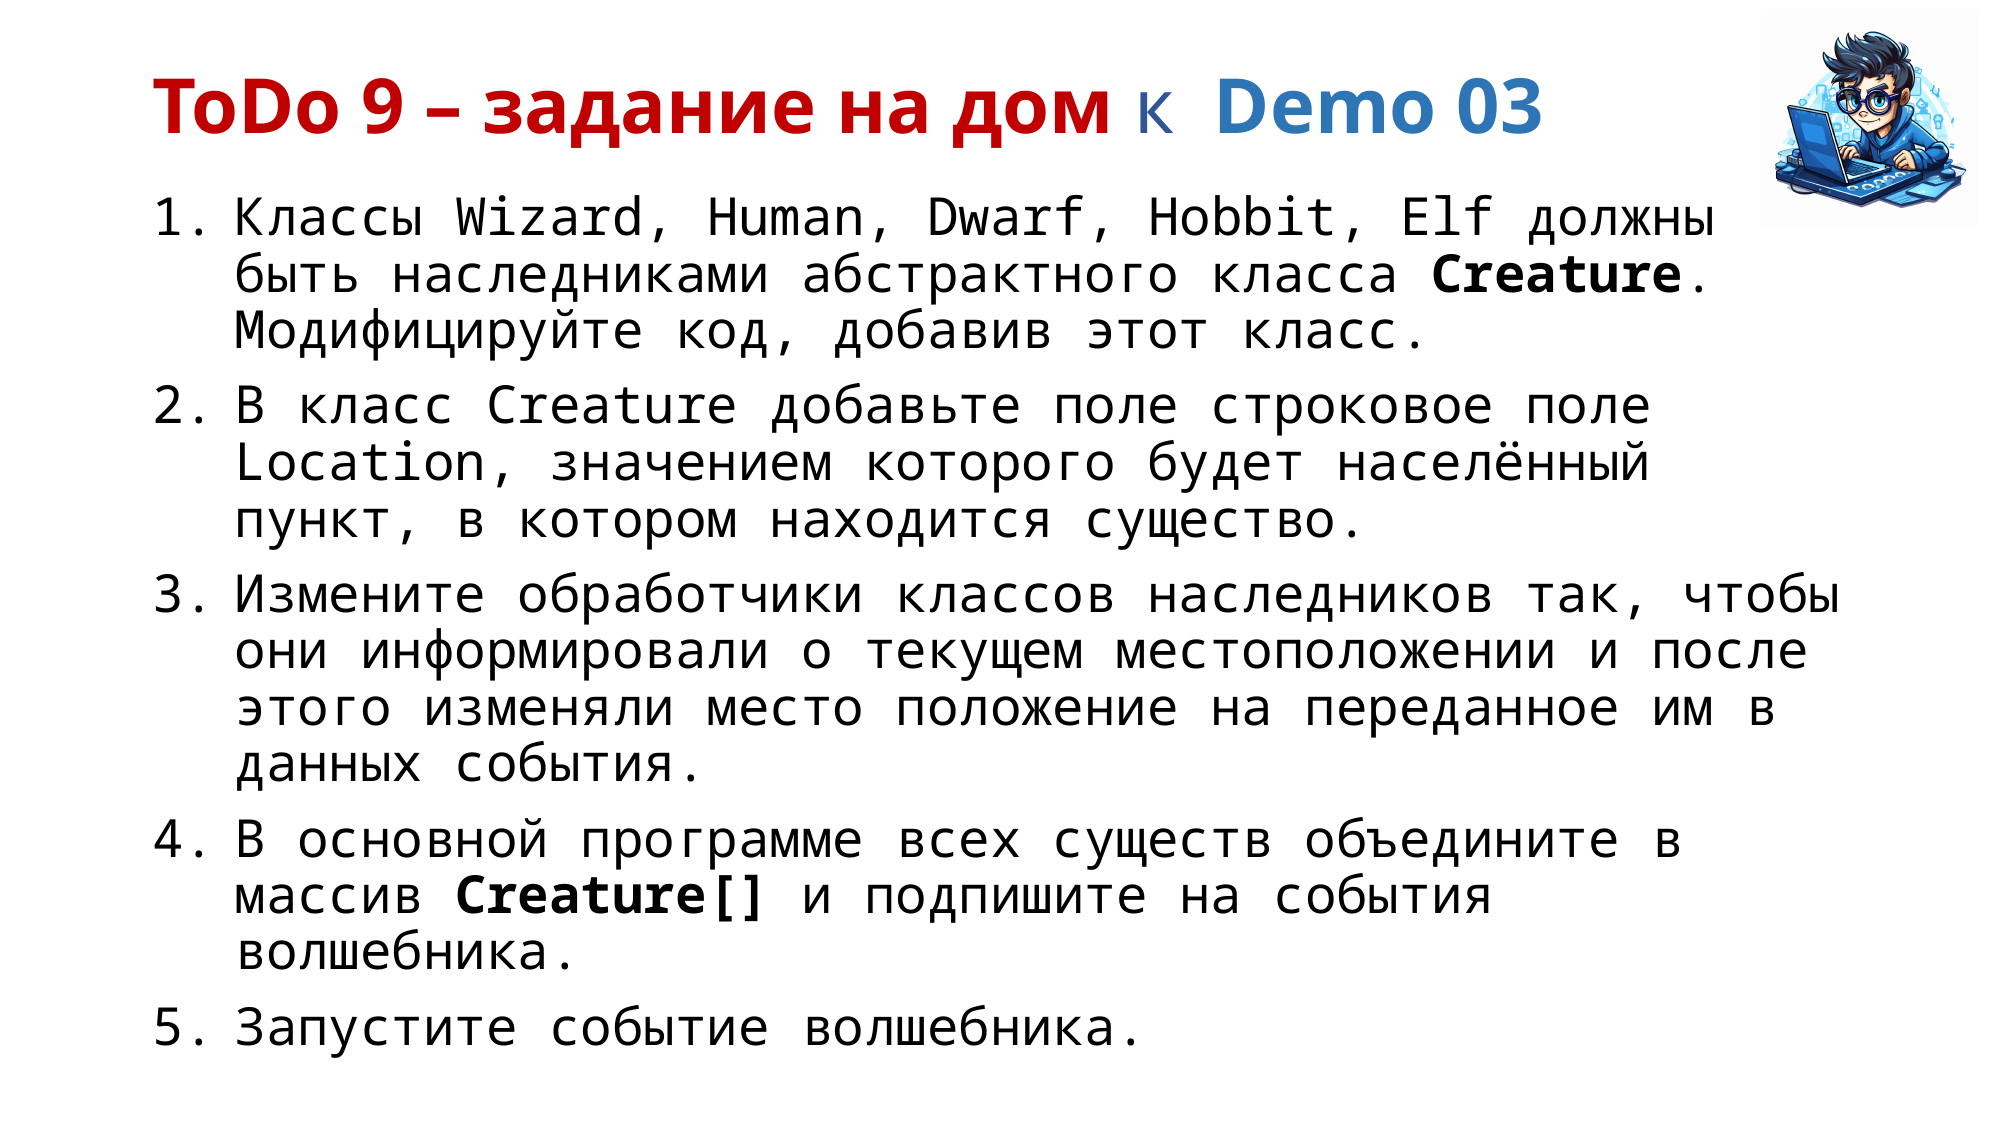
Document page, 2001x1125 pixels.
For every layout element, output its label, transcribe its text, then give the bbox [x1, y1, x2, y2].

picture [1761, 9, 1979, 227]
title ToDo 9 – задание на дом к Demo 03 [137, 59, 1863, 158]
list Классы Wizard, Human, Dwarf, Hobbit, Elf должны быть наследниками абстрактного класса Creature. Модифицируйте код, добавив этот класс. В класс Creature добавьте поле строковое поле Location, значением которого будет населённый пункт, в котором находится существо. Измените обработчики классов наследников так, чтобы они информировали о текущем местоположении и после этого изменяли место положение на переданное им в данных события. В основной программе всех существ объедините в массив Creature[] и подпишите на события волшебника. Запустите событие волшебника. [137, 183, 1863, 1066]
